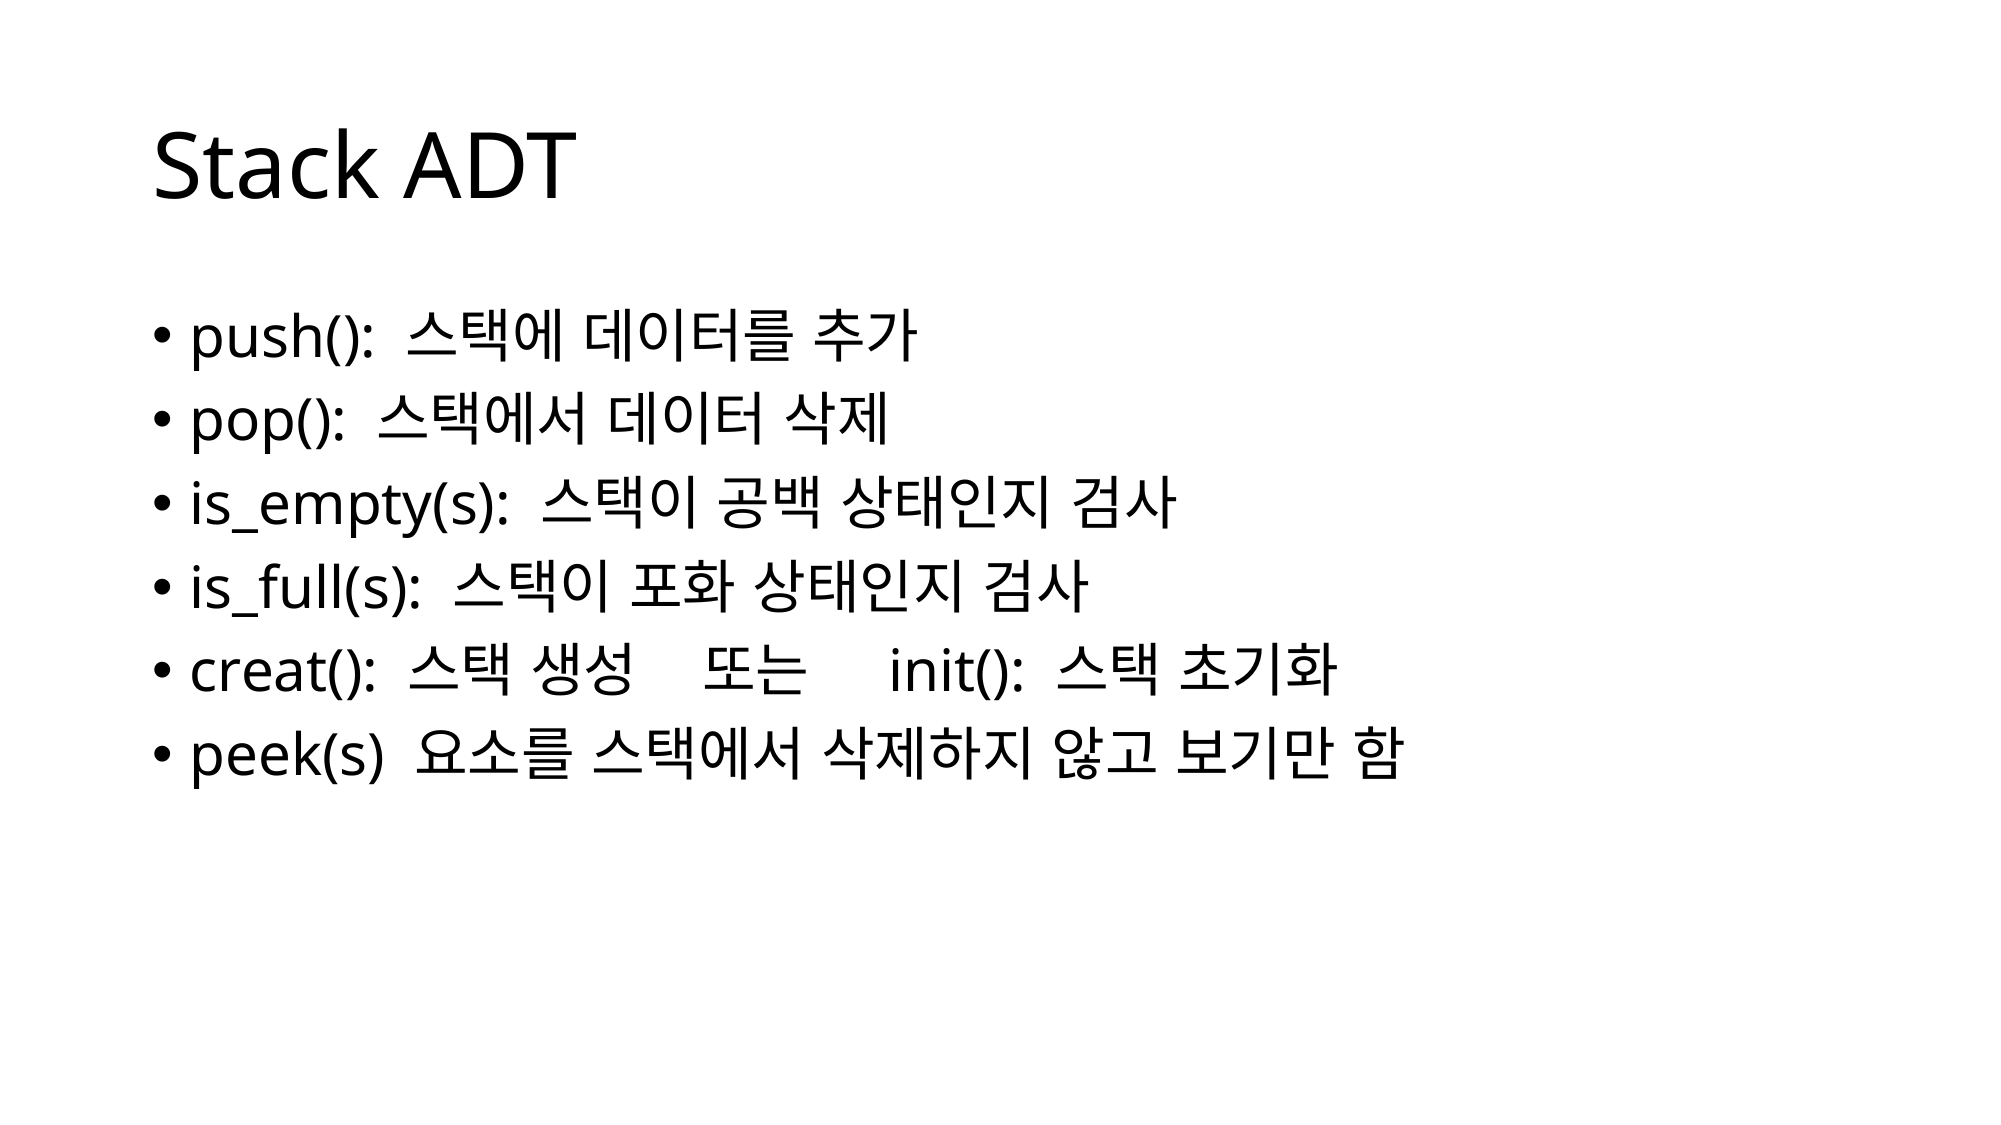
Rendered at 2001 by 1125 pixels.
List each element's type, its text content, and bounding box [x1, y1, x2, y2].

title Stack ADT [137, 59, 1863, 278]
list push(): 스택에 데이터를 추가 pop(): 스택에서 데이터 삭제 is_empty(s): 스택이 공백 상태인지 검사 is_full(s): 스택이 포화 상태인지 검사 creat(): 스택 생성 또는 init(): 스택 초기화 peek(s) 요소를 스택에서 삭제하지 않고 보기만 함 [137, 299, 1863, 1014]
